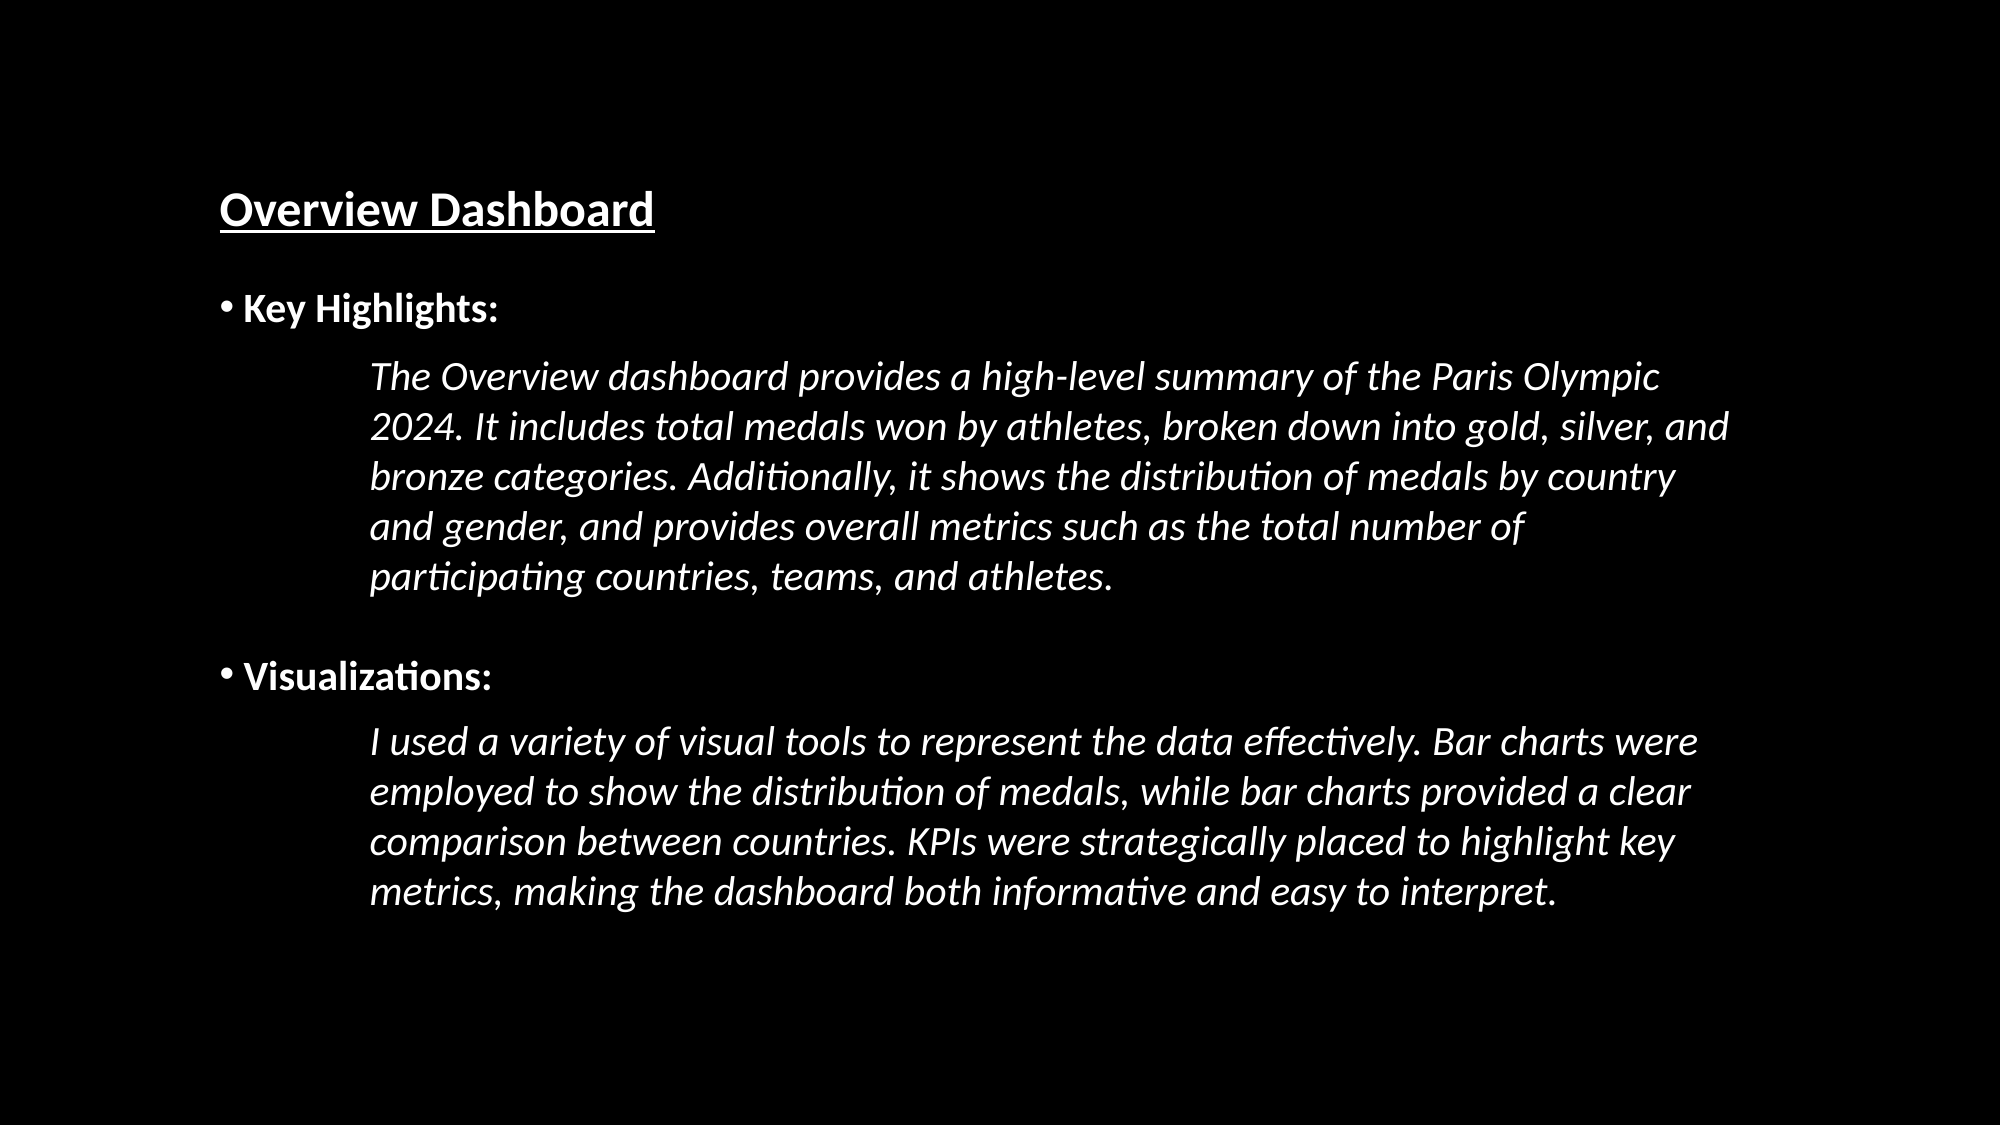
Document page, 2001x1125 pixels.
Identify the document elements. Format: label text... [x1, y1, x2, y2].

text_box Overview Dashboard Key Highlights: The Overview dashboard provides a high-level summary of the Paris Olympic 2024. It includes total medals won by athletes, broken down into gold, silver, and bronze categories. Additionally, it shows the distribution of medals by country and gender, and provides overall metrics such as the total number of participating countries, teams, and athletes. Visualizations: I used a variety of visual tools to represent the data effectively. Bar charts were employed to show the distribution of medals, while bar charts provided a clear comparison between countries. KPIs were strategically placed to highlight key metrics, making the dashboard both informative and easy to interpret. [204, 168, 1763, 922]
